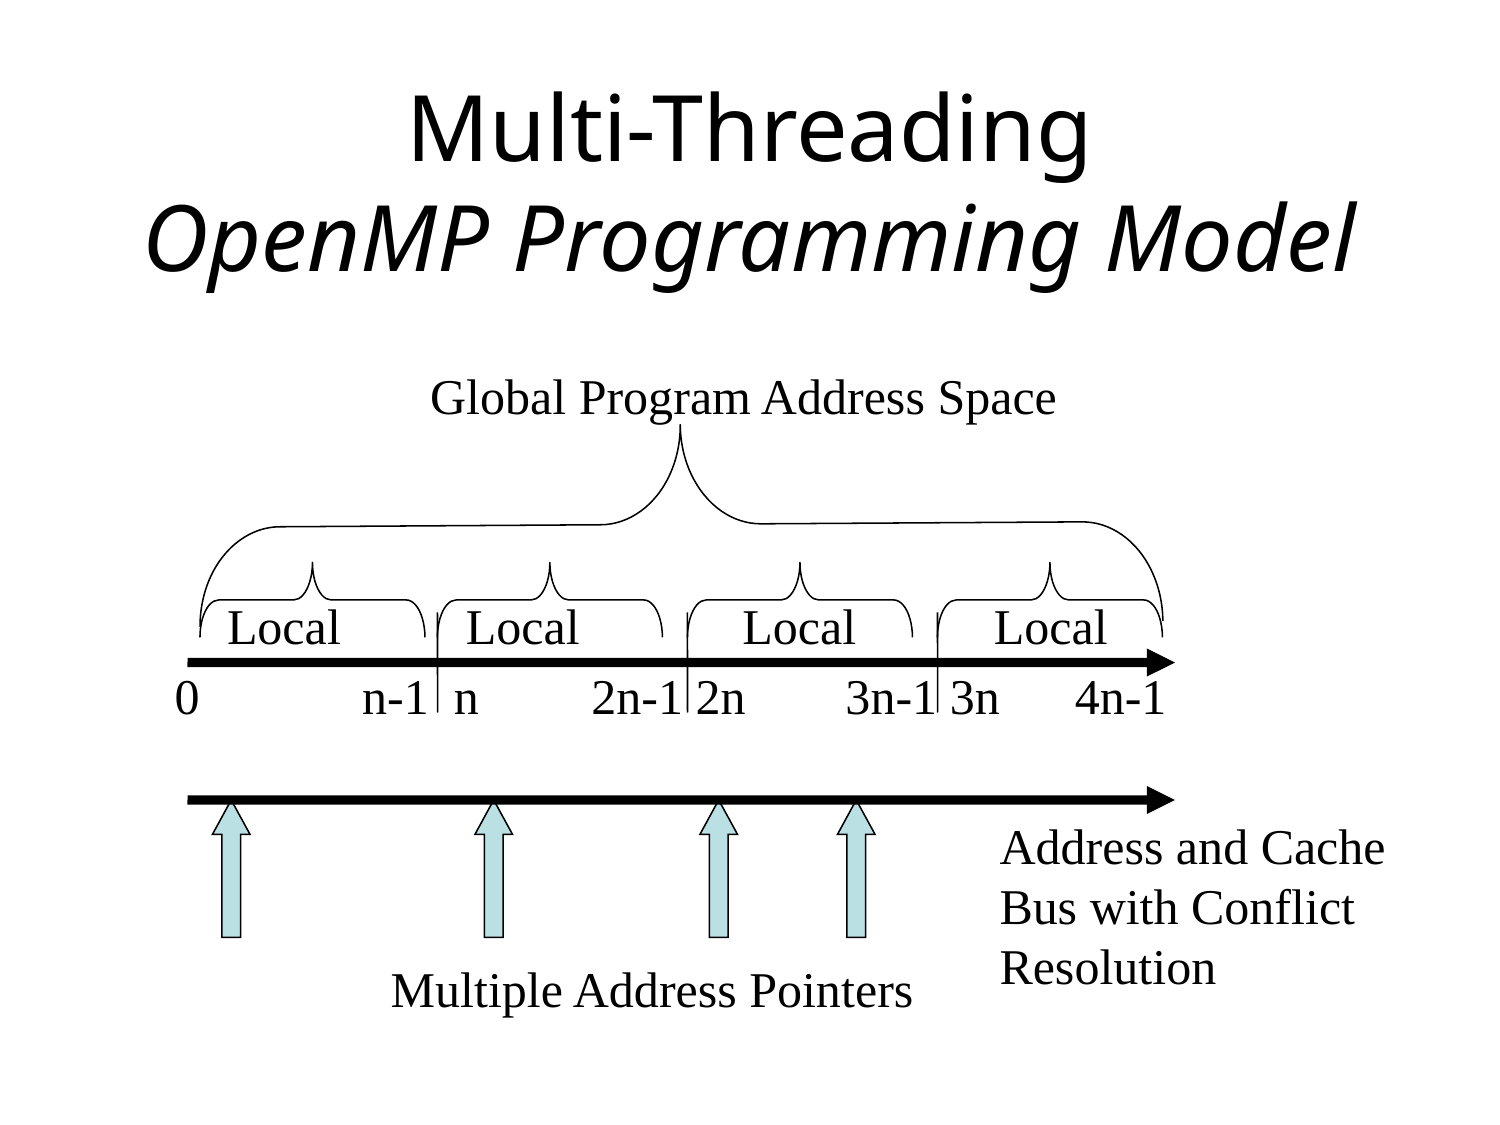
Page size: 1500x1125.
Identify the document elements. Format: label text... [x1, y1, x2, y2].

text_box [199, 602, 212, 638]
text_box Multi-Threading OpenMP Programming Model [112, 62, 1388, 298]
text_box [699, 801, 738, 938]
text_box [212, 801, 250, 938]
text_box [474, 801, 513, 938]
text_box [200, 432, 1158, 625]
text_box [795, 562, 805, 587]
text_box Local Local Local Local [212, 587, 1250, 663]
text_box Address and Cache Bus with Conflict Resolution [984, 806, 1500, 1002]
text_box Global Program Address Space [415, 356, 1073, 432]
text_box [187, 793, 1175, 806]
text_box [545, 562, 555, 587]
text_box [307, 562, 318, 587]
text_box [837, 801, 876, 938]
text_box Multiple Address Pointers [375, 949, 929, 1025]
text_box [1045, 562, 1055, 587]
text_box 0 n-1 n 2n-1 2n 3n-1 3n 4n-1 [159, 656, 1182, 732]
